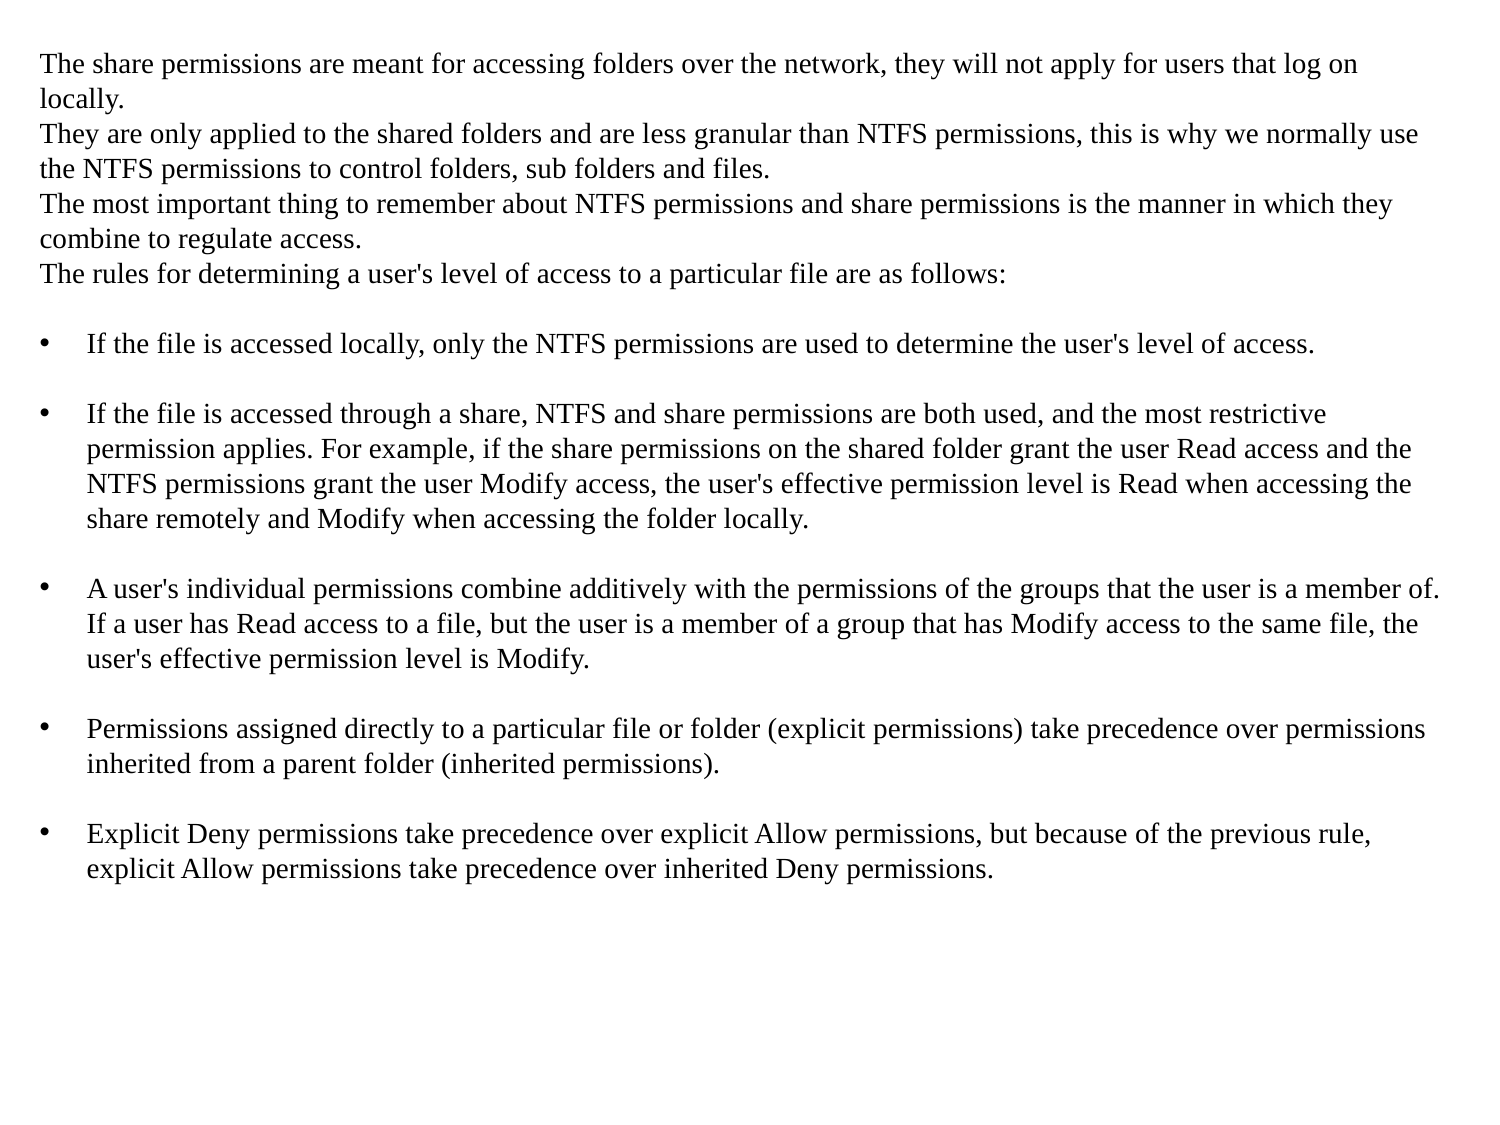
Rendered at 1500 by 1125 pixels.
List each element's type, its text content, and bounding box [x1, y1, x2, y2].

text_box The share permissions are meant for accessing folders over the network, they will not apply for users that log on locally. They are only applied to the shared folders and are less granular than NTFS permissions, this is why we normally use the NTFS permissions to control folders, sub folders and files. The most important thing to remember about NTFS permissions and share permissions is the manner in which they combine to regulate access. The rules for determining a user's level of access to a particular file are as follows: If the file is accessed locally, only the NTFS permissions are used to determine the user's level of access. If the file is accessed through a share, NTFS and share permissions are both used, and the most restrictive permission applies. For example, if the share permissions on the shared folder grant the user Read access and the NTFS permissions grant the user Modify access, the user's effective permission level is Read when accessing the share remotely and Modify when accessing the folder locally. A user's individual permissions combine additively with the permissions of the groups that the user is a member of. If a user has Read access to a file, but the user is a member of a group that has Modify access to the same file, the user's effective permission level is Modify. Permissions assigned directly to a particular file or folder (explicit permissions) take precedence over permissions inherited from a parent folder (inherited permissions). Explicit Deny permissions take precedence over explicit Allow permissions, but because of the previous rule, explicit Allow permissions take precedence over inherited Deny permissions. [24, 37, 1463, 927]
